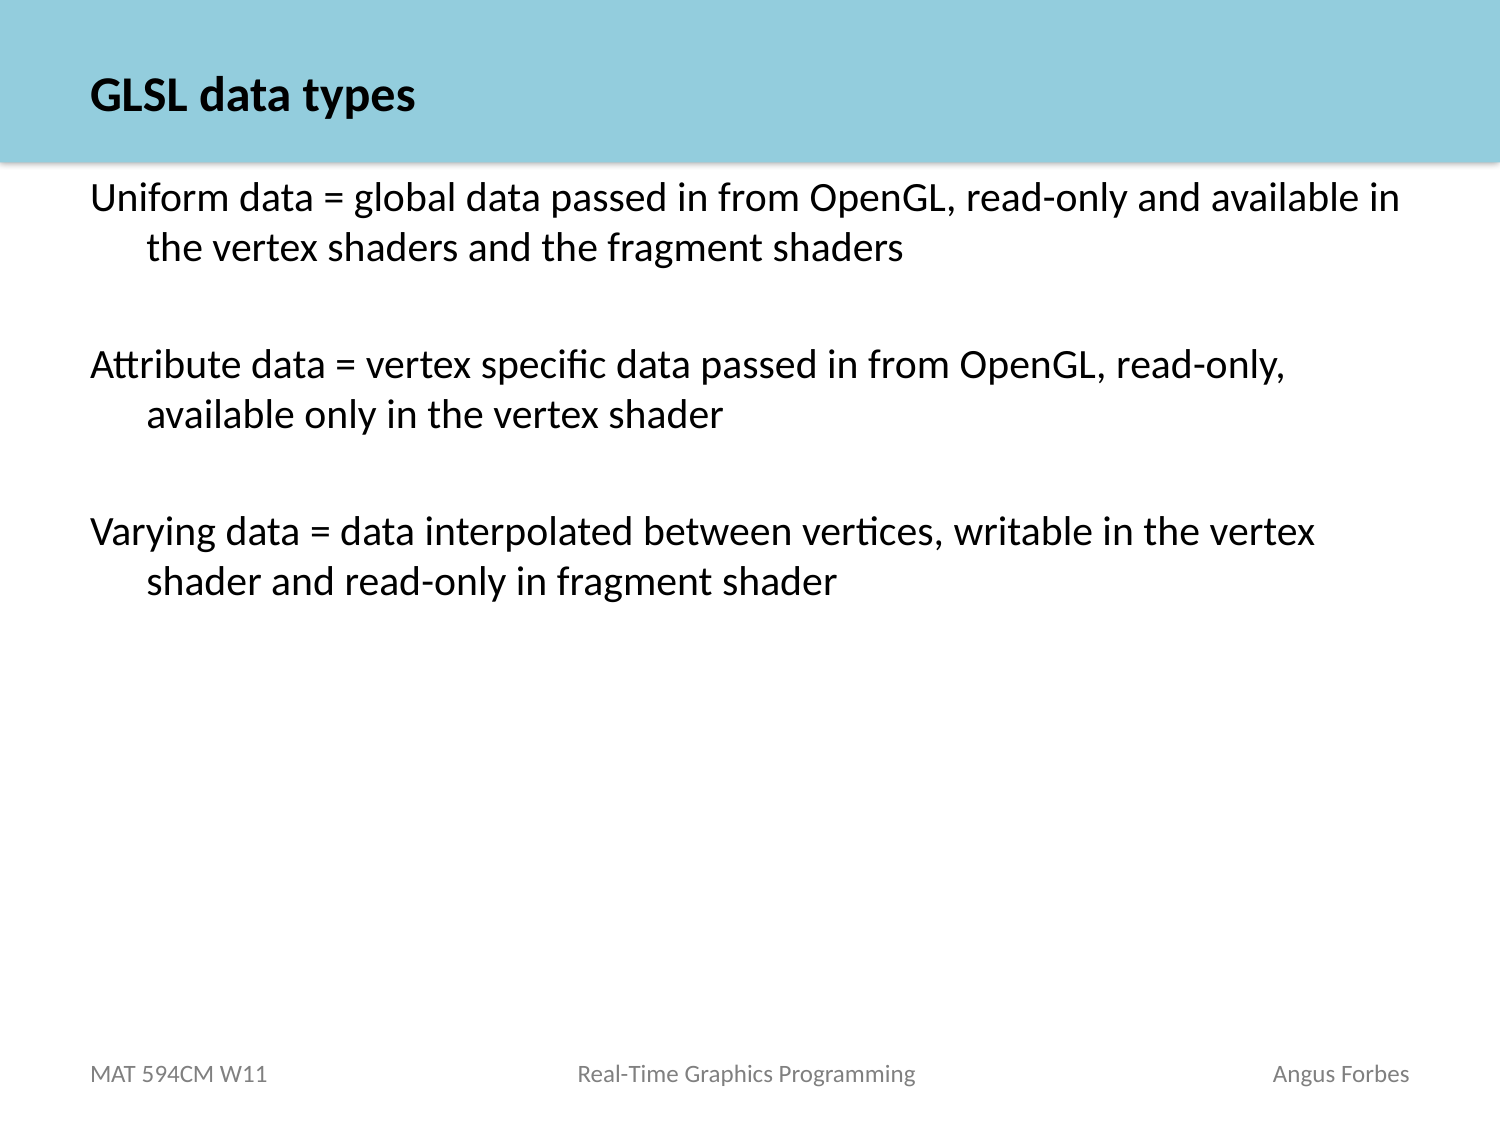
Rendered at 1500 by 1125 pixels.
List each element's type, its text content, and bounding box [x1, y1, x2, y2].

list Uniform data = global data passed in from OpenGL, read-only and available in the vertex shaders and the fragment shaders Attribute data = vertex specific data passed in from OpenGL, read-only, available only in the vertex shader Varying data = data interpolated between vertices, writable in the vertex shader and read-only in fragment shader [75, 162, 1425, 1043]
title GLSL data types [75, 45, 1425, 138]
